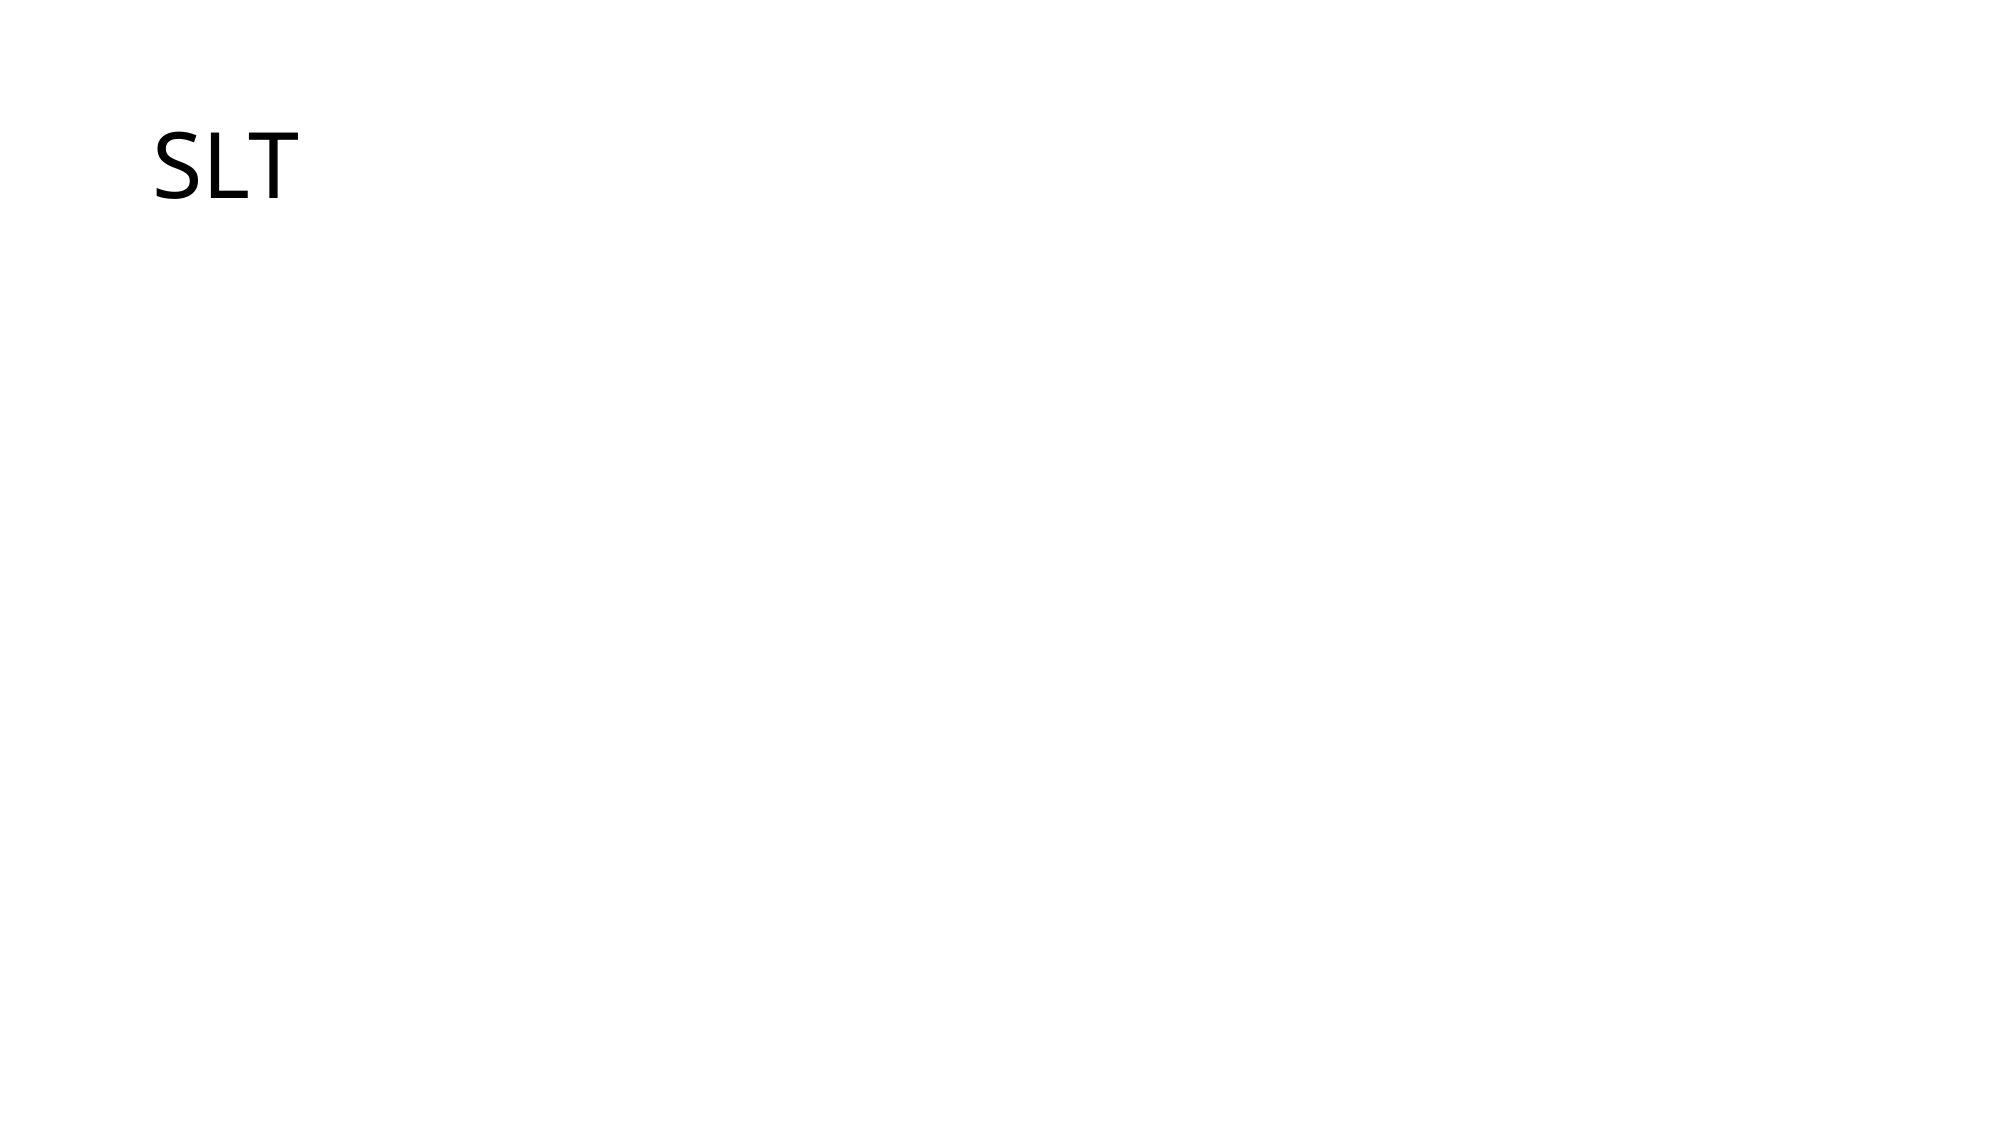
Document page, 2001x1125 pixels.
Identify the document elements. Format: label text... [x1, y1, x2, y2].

title SLT [137, 59, 1863, 278]
